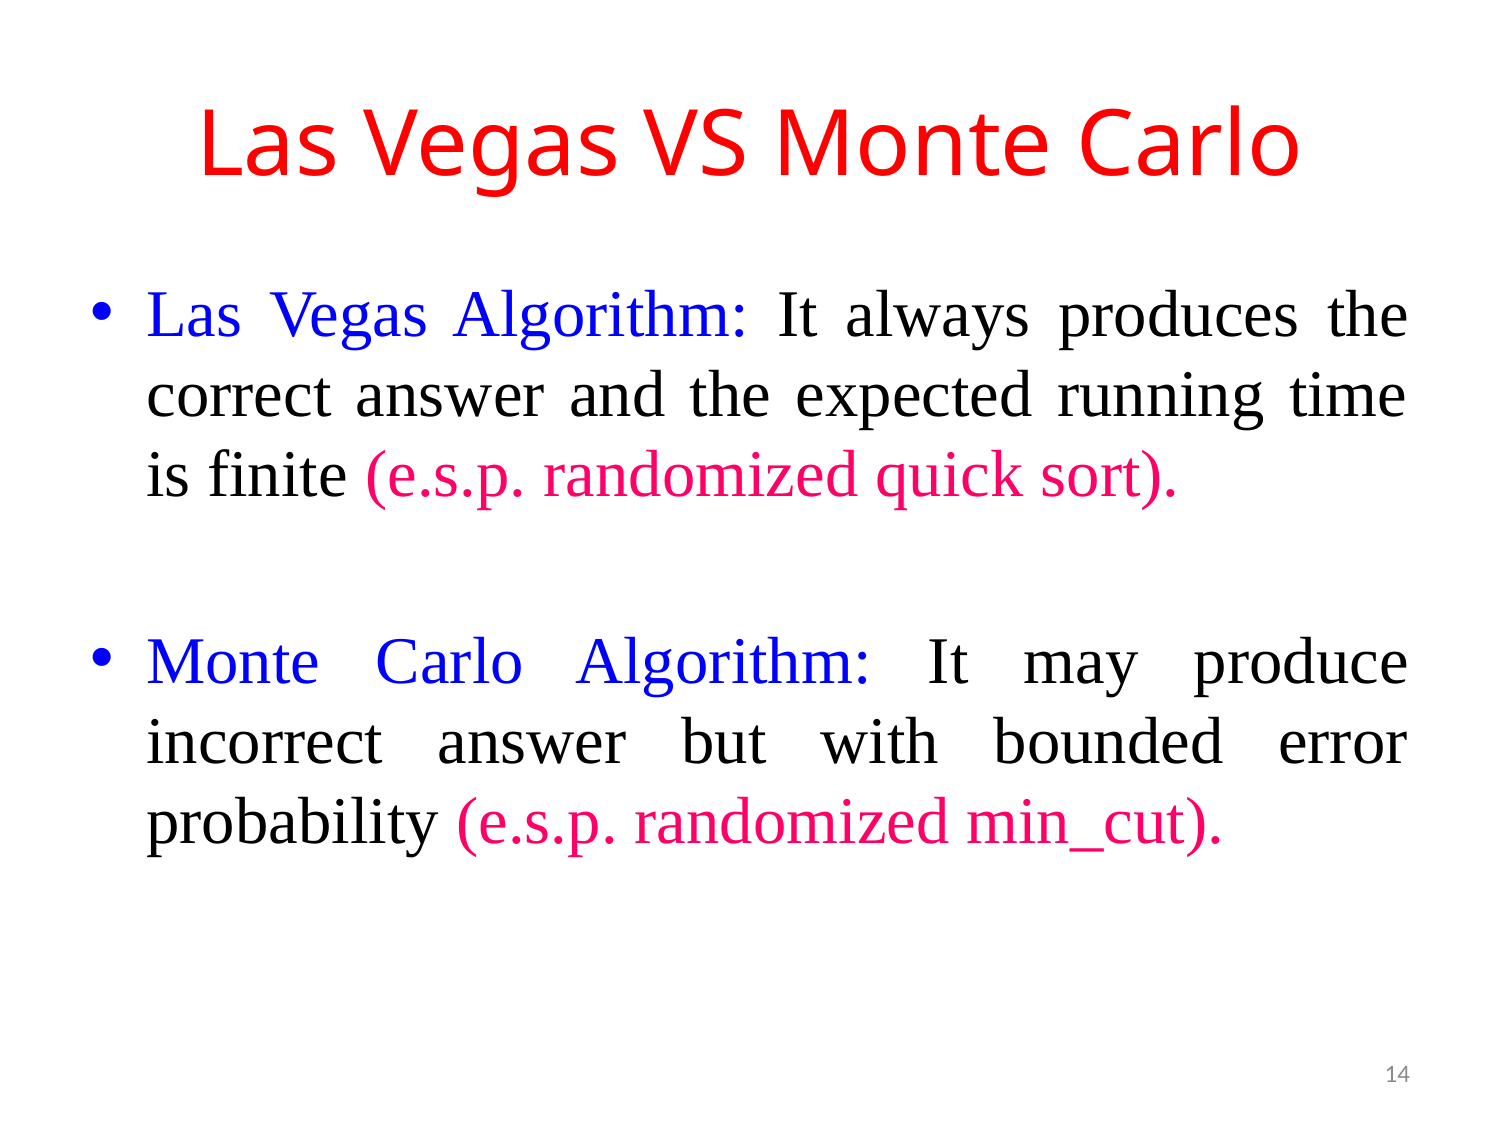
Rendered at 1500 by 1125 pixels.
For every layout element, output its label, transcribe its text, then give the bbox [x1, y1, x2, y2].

slide_number 14 [1074, 1042, 1425, 1103]
title Las Vegas VS Monte Carlo [75, 45, 1425, 233]
list Las Vegas Algorithm: It always produces the correct answer and the expected running time is finite (e.s.p. randomized quick sort). Monte Carlo Algorithm: It may produce incorrect answer but with bounded error probability (e.s.p. randomized min_cut). [75, 262, 1425, 1005]
